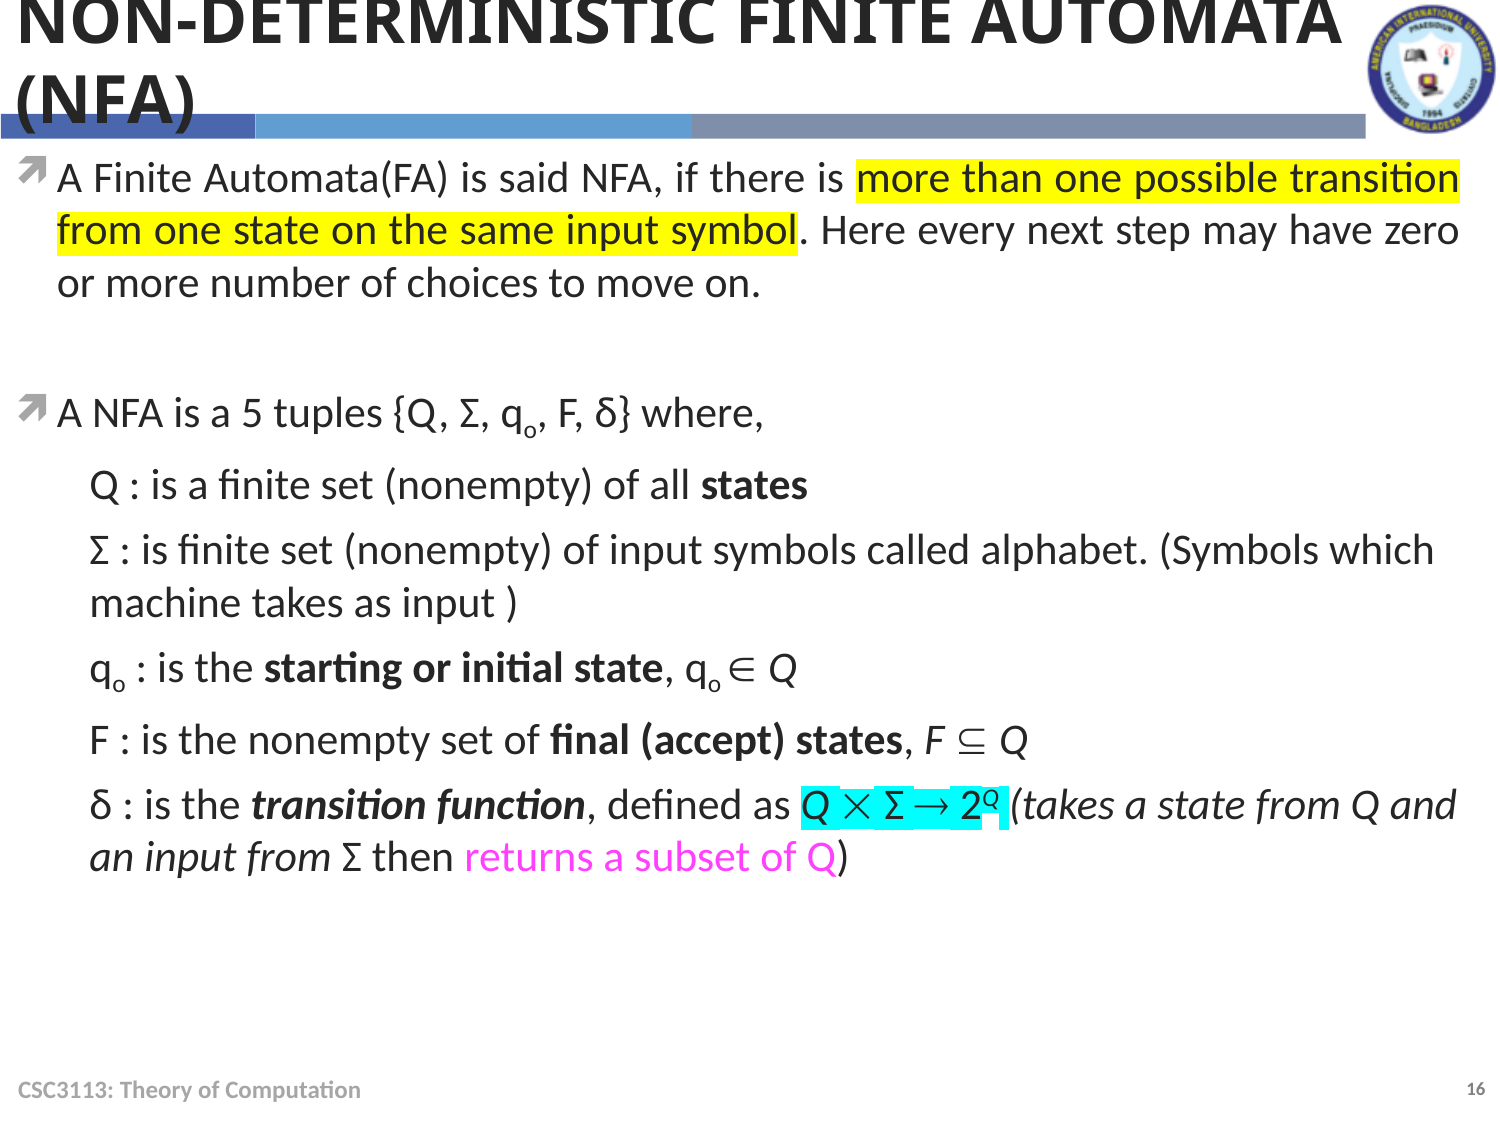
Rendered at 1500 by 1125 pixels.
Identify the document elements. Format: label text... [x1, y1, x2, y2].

picture [1365, 2, 1499, 137]
footer CSC3113: Theory of Computation [3, 1059, 1008, 1119]
list NON-Deterministic Finite Automata (NFA) [0, 0, 1366, 114]
list A Finite Automata(FA) is said NFA, if there is more than one possible transition from one state on the same input symbol. Here every next step may have zero or more number of choices to move on. A NFA is a 5 tuples {Q, Σ, qo, F, δ} where, Q : is a finite set (nonempty) of all states Σ : is finite set (nonempty) of input symbols called alphabet. (Symbols which machine takes as input ) qo : is the starting or initial state, qo  Q F : is the nonempty set of final (accept) states, F  Q δ : is the transition function, defined as Q  Σ  2Q (takes a state from Q and an input from Σ then returns a subset of Q) [0, 141, 1475, 1059]
